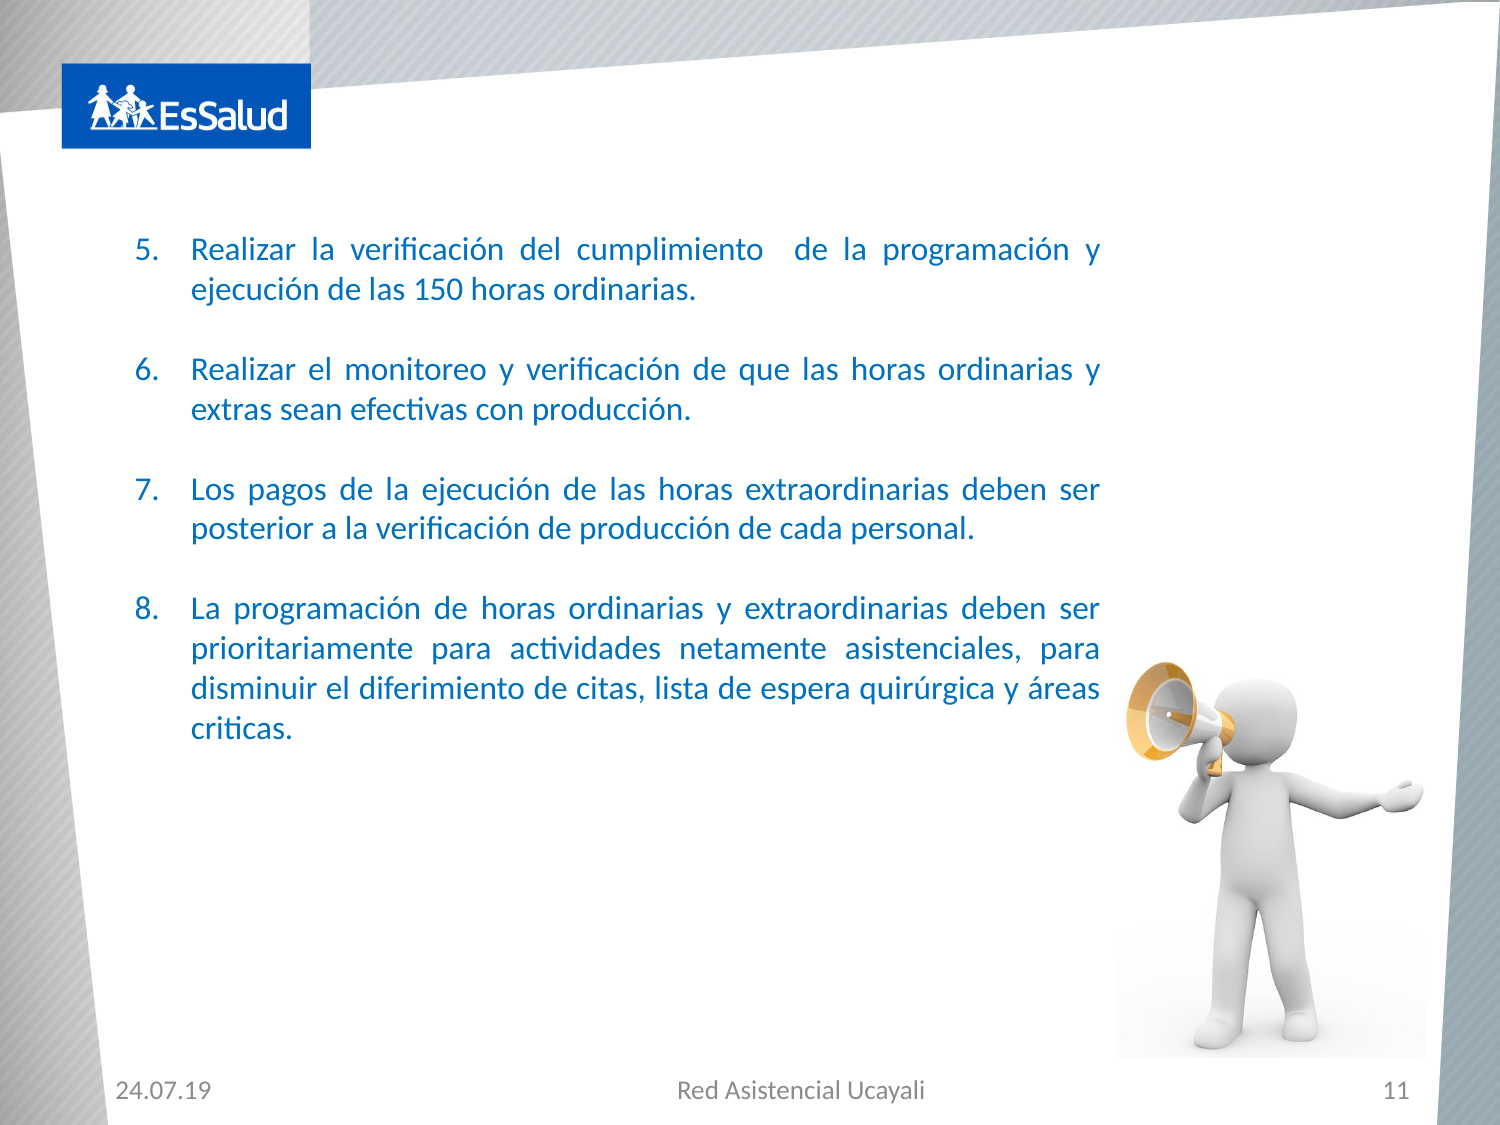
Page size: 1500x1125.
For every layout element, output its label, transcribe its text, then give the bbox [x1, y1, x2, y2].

slide_number 10 [1352, 1066, 1425, 1122]
footer Red Asistencial Ucayali [263, 1072, 1339, 1106]
picture [0, 0, 1500, 1125]
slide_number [100, 1072, 243, 1106]
text_box Realizar la verificación del cumplimiento de la programación y ejecución de las 150 horas ordinarias. Realizar el monitoreo y verificación de que las horas ordinarias y extras sean efectivas con producción. Los pagos de la ejecución de las horas extraordinarias deben ser posterior a la verificación de producción de cada personal. La programación de horas ordinarias y extraordinarias deben ser prioritariamente para actividades netamente asistenciales, para disminuir el diferimiento de citas, lista de espera quirúrgica y áreas criticas. [119, 219, 1117, 754]
